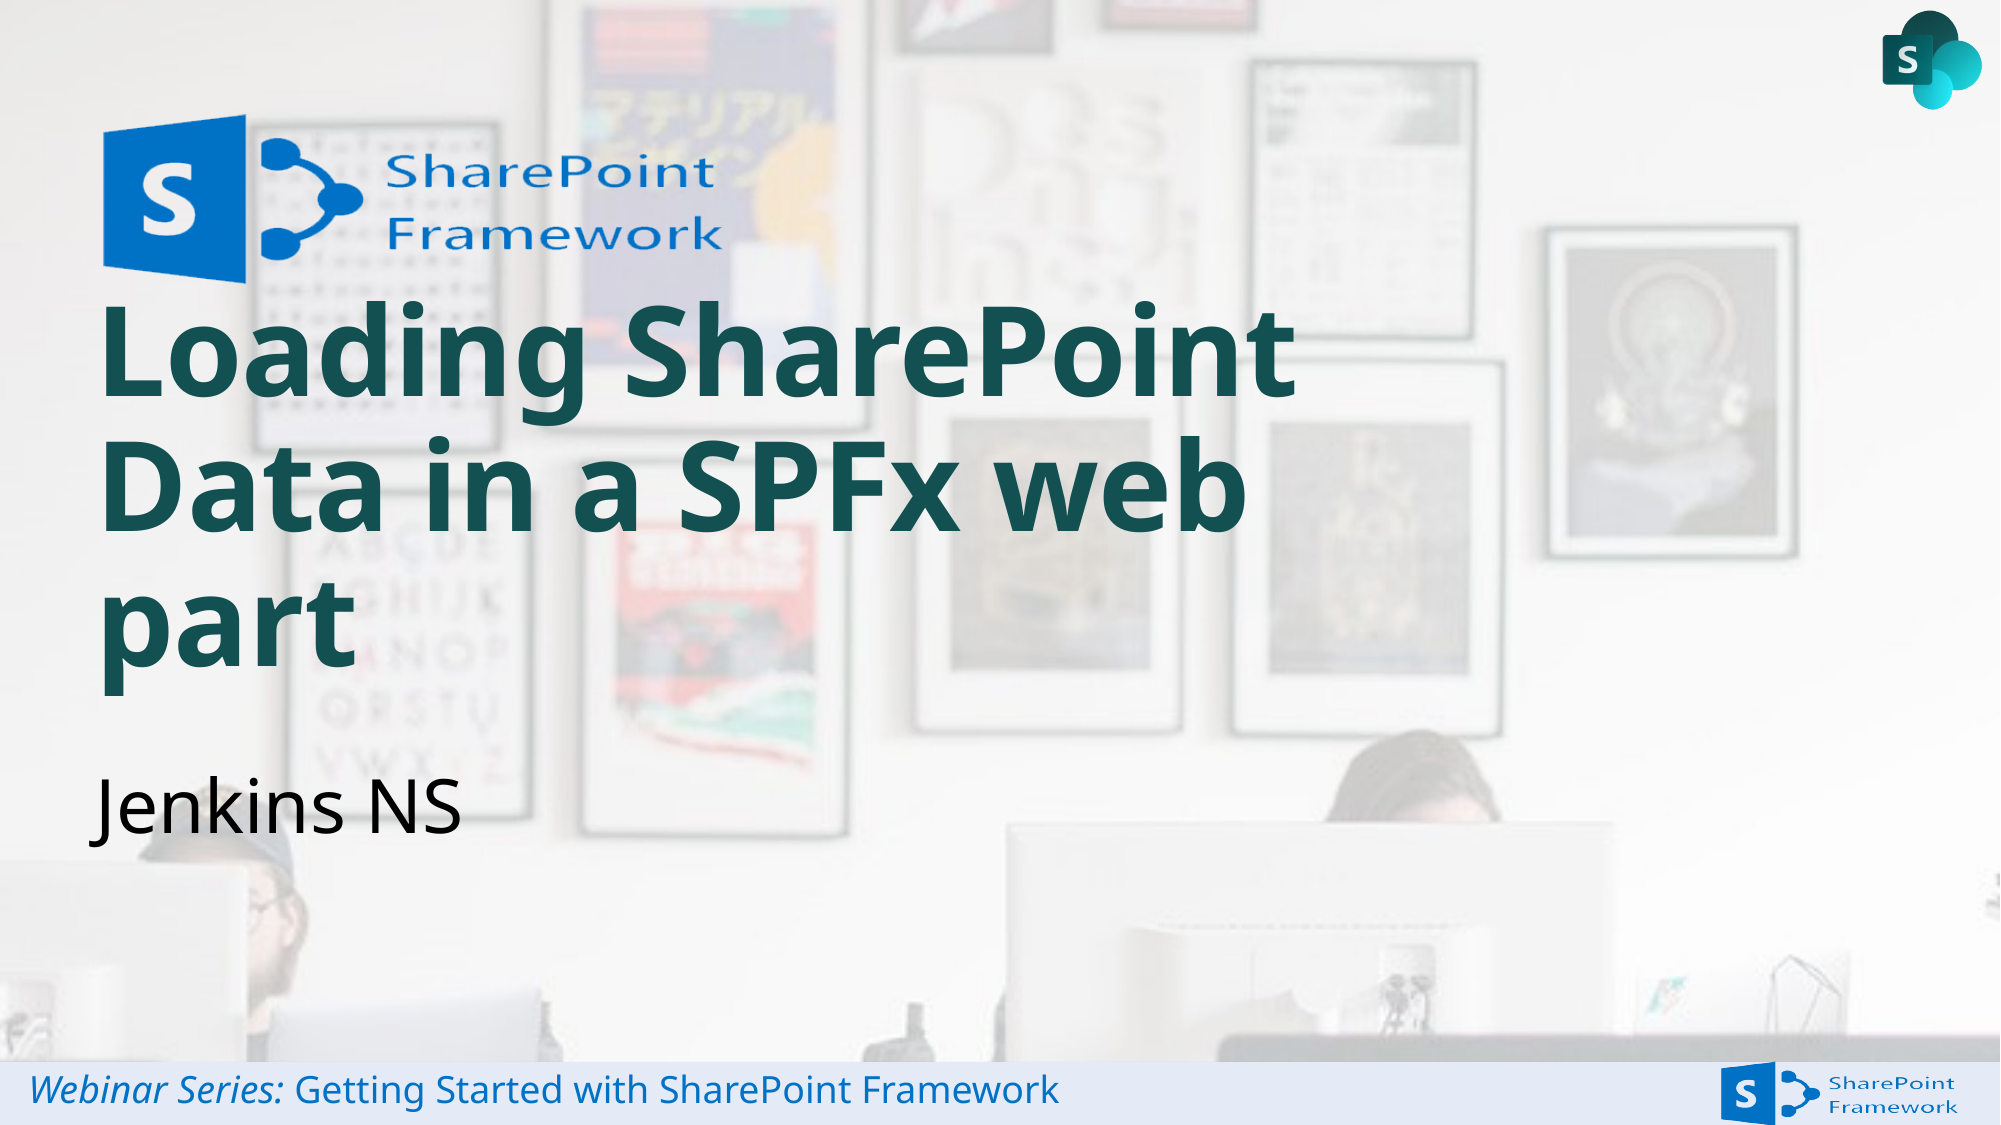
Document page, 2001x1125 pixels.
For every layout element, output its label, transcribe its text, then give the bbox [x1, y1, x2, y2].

picture [0, 1057, 2000, 1125]
list Jenkins NS [95, 769, 1000, 851]
picture [1881, 9, 1984, 111]
title Loading SharePoint Data in a SPFx web part [95, 420, 1535, 694]
picture [75, 103, 774, 303]
